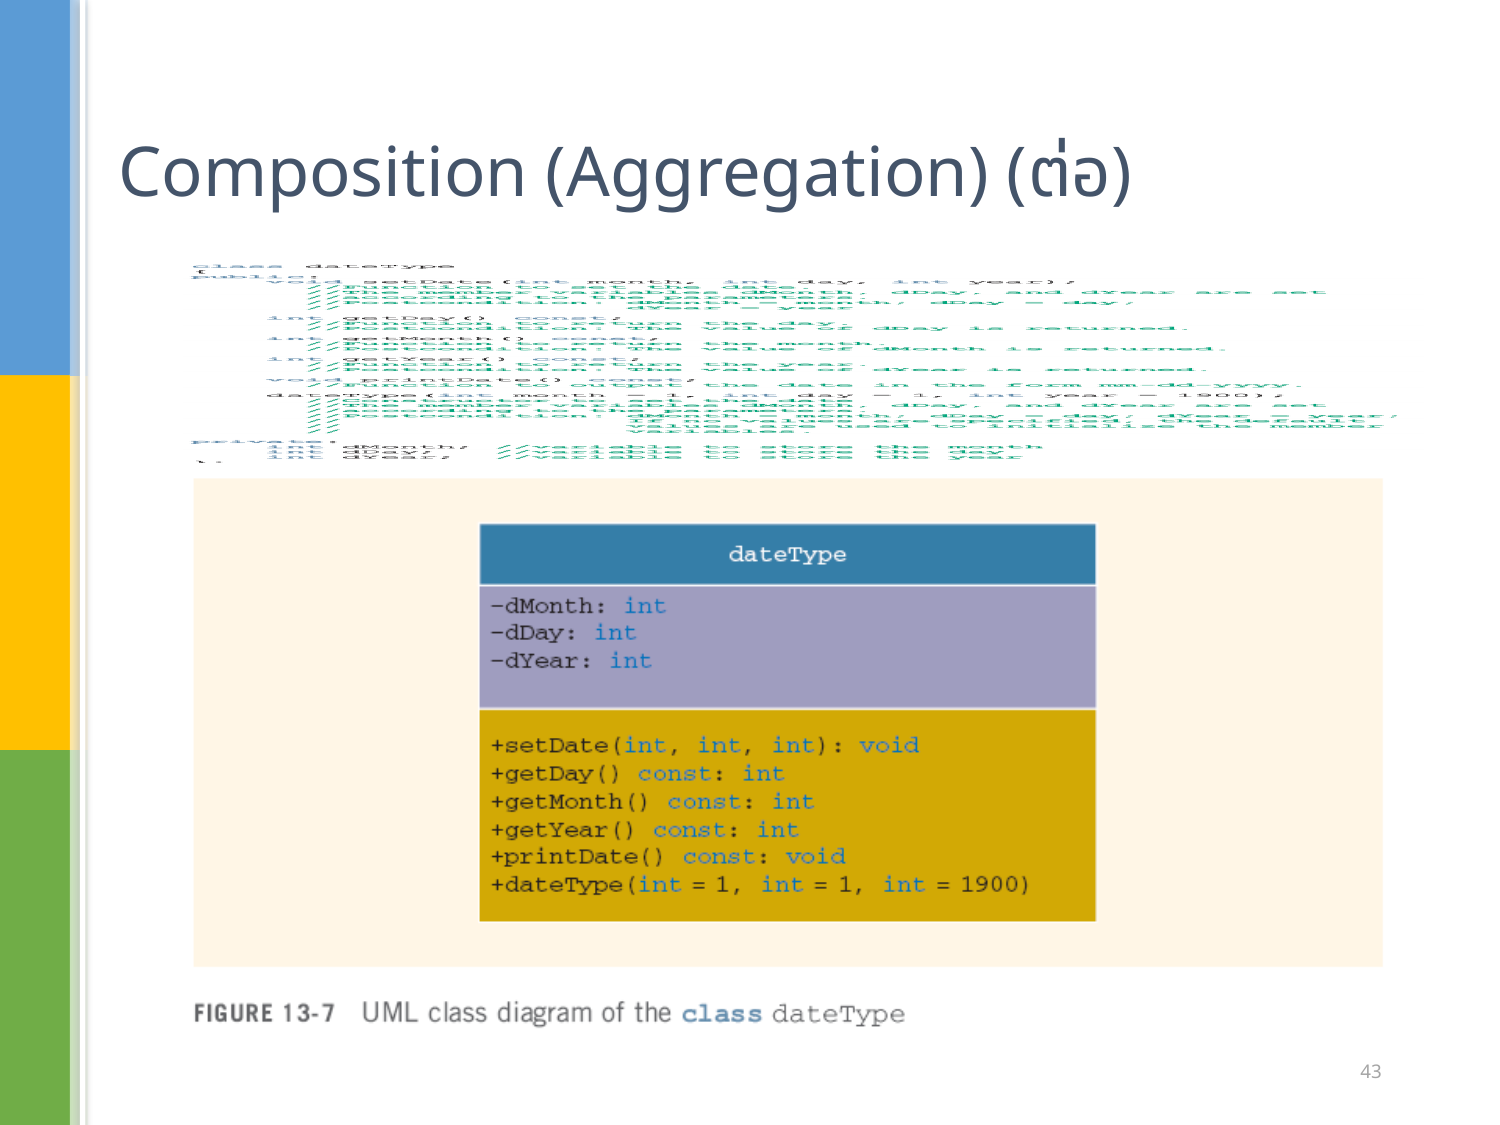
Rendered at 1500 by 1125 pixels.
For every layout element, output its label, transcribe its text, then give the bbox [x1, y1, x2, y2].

picture [182, 263, 1424, 1048]
title Composition (Aggregation) (ต่อ) [103, 59, 1397, 278]
slide_number 43 [993, 1062, 1397, 1103]
